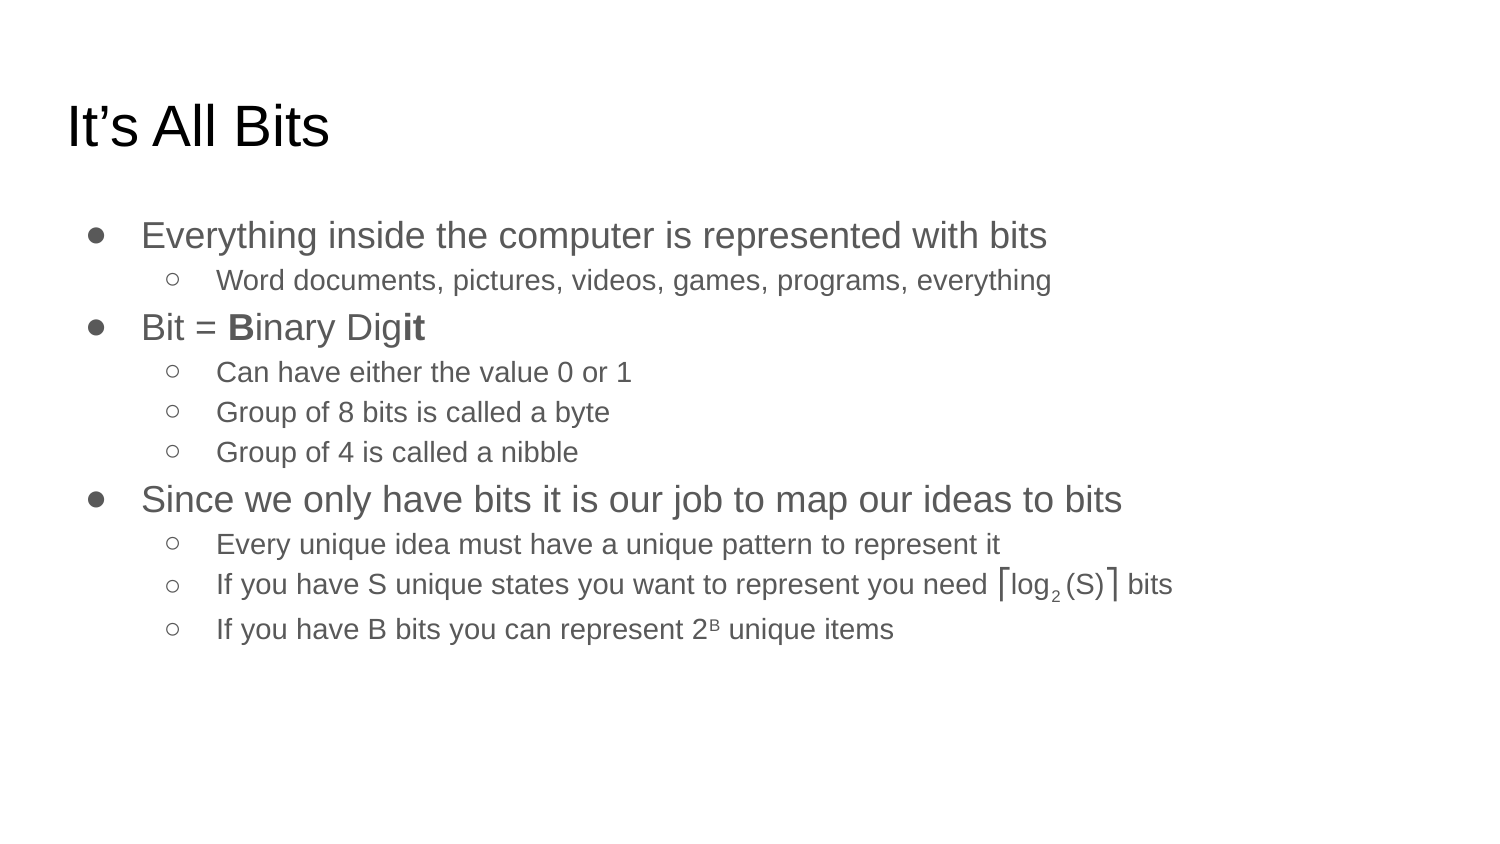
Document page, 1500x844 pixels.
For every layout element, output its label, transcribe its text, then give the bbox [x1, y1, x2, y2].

list Everything inside the computer is represented with bits Word documents, pictures, videos, games, programs, everything Bit = Binary Digit Can have either the value 0 or 1 Group of 8 bits is called a byte Group of 4 is called a nibble Since we only have bits it is our job to map our ideas to bits Every unique idea must have a unique pattern to represent it If you have S unique states you want to represent you need ⎡log2 (S)⎤ bits If you have B bits you can represent 2B unique items [51, 189, 1449, 750]
title It’s All Bits [51, 72, 1449, 167]
